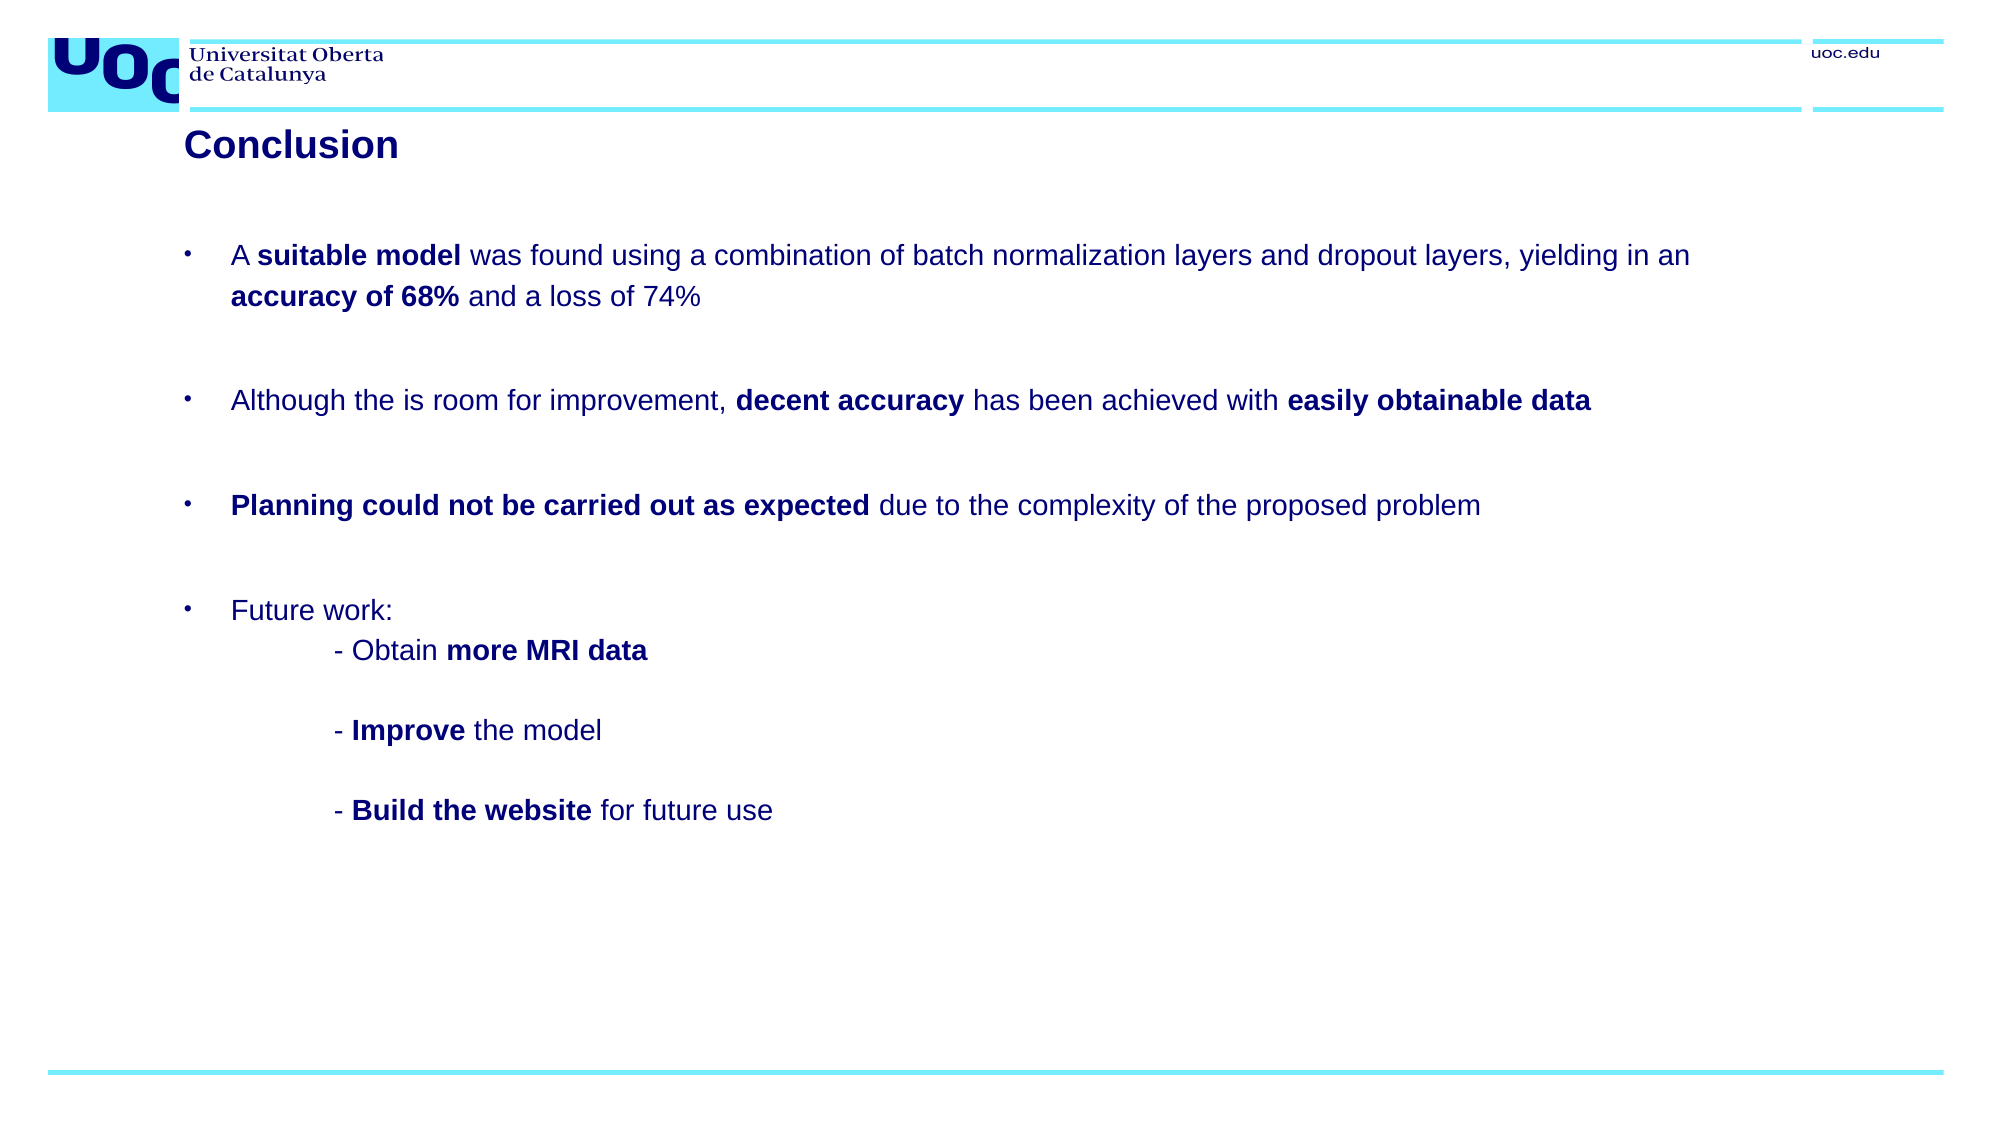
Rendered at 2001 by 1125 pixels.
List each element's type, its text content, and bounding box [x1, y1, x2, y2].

title Conclusion [168, 104, 1803, 216]
picture [189, 47, 383, 84]
picture [1812, 47, 1879, 58]
picture [48, 38, 179, 112]
list A suitable model was found using a combination of batch normalization layers and dropout layers, yielding in an accuracy of 68% and a loss of 74% Although the is room for improvement, decent accuracy has been achieved with easily obtainable data Planning could not be carried out as expected due to the complexity of the proposed problem Future work: - Obtain more MRI data - Improve the model - Build the website for future use [168, 216, 1843, 388]
